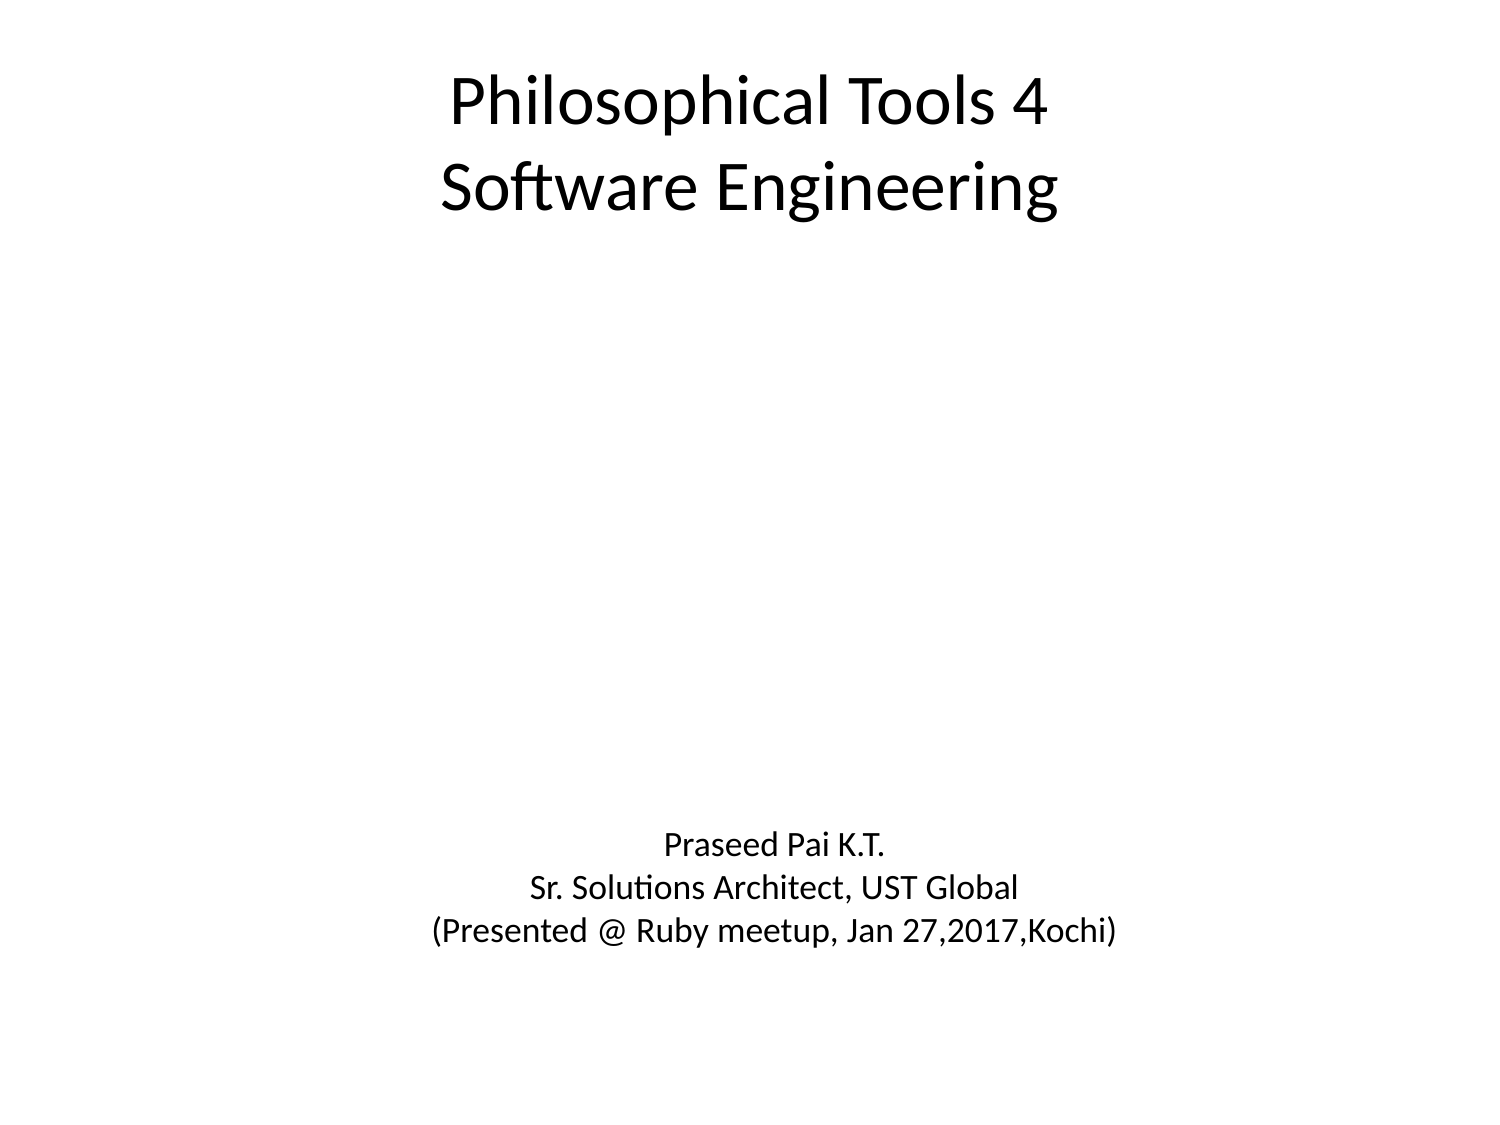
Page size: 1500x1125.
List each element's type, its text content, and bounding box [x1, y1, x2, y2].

text_box Praseed Pai K.T. Sr. Solutions Architect, UST Global (Presented @ Ruby meetup, Jan 27,2017,Kochi) [99, 812, 1450, 1000]
title Philosophical Tools 4 Software Engineering [75, 45, 1425, 233]
